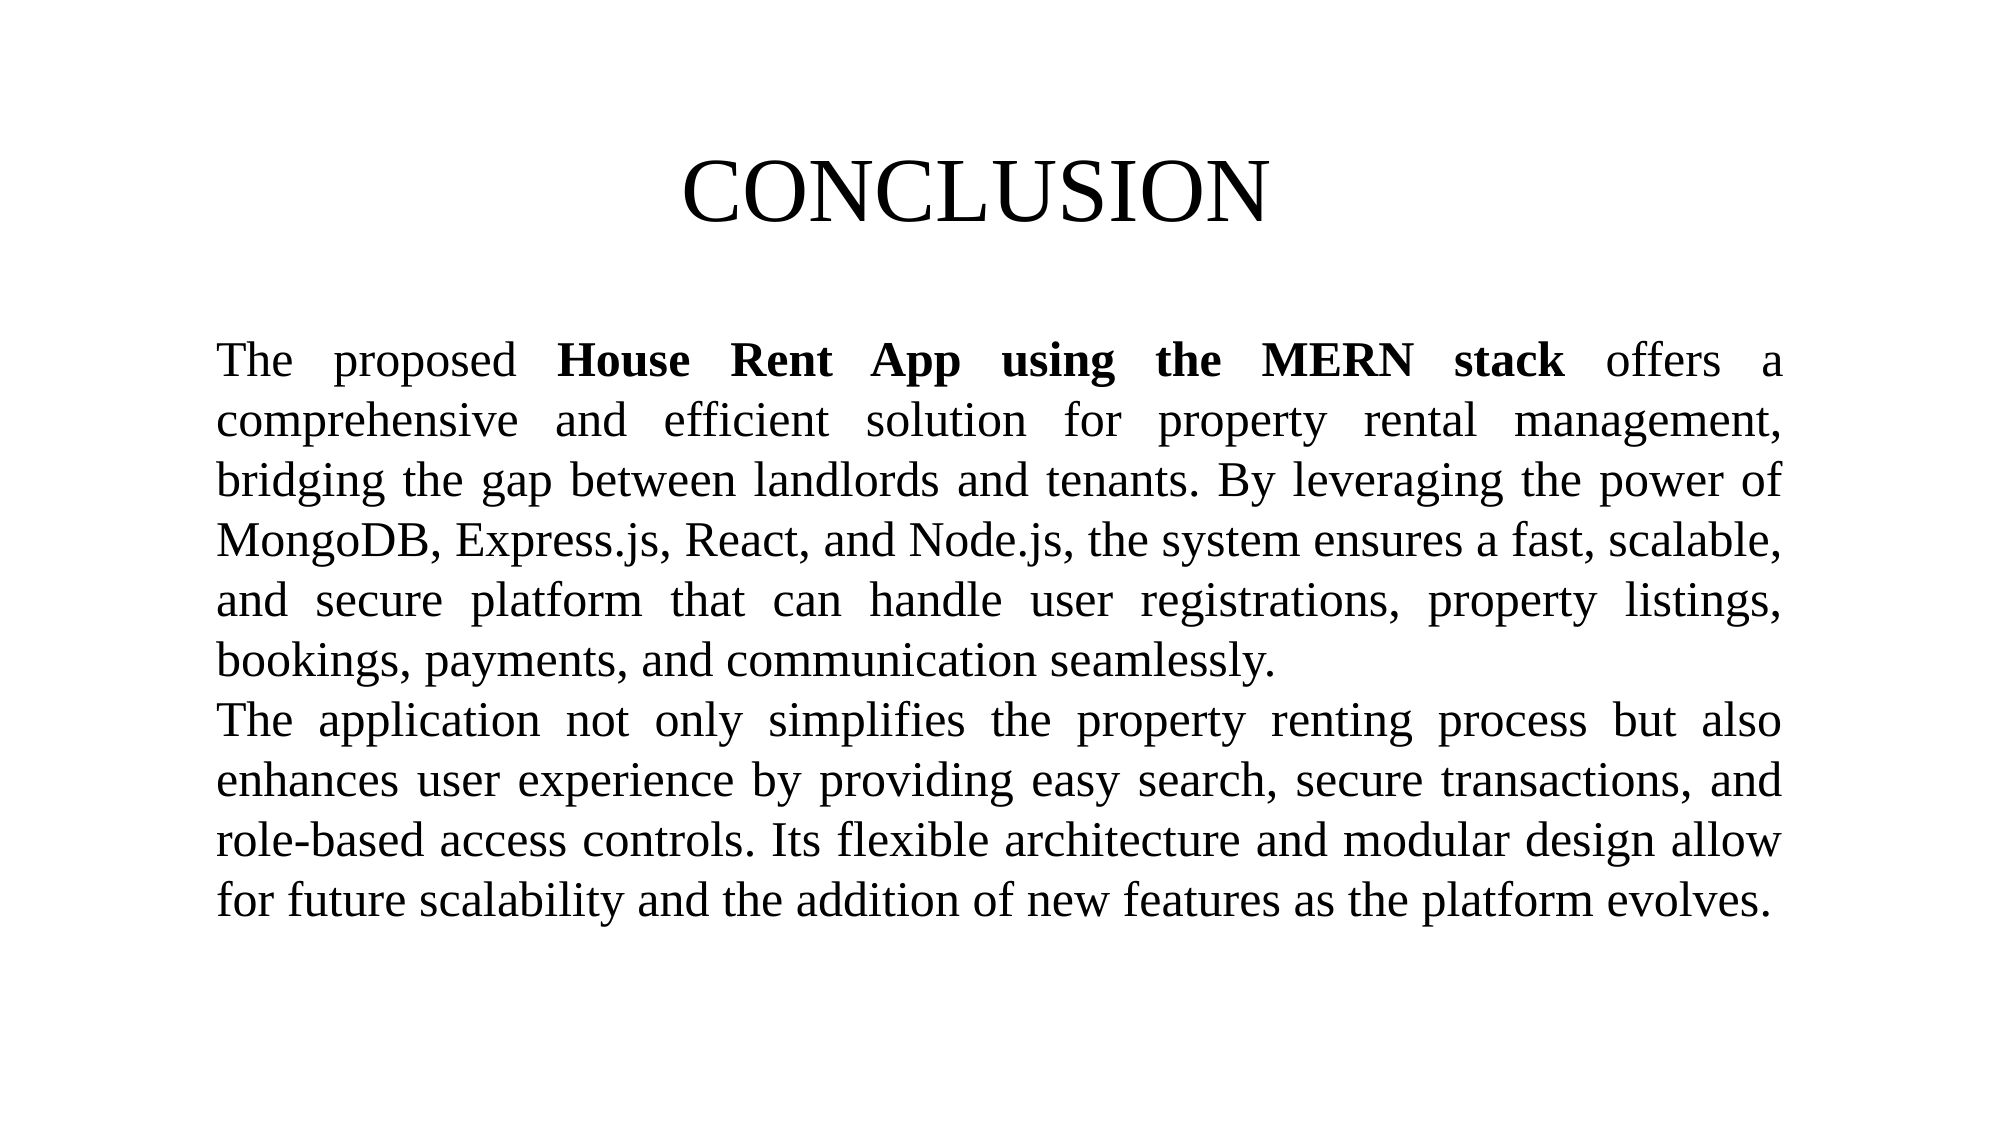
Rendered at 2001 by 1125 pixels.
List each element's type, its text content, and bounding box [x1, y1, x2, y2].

text_box The proposed House Rent App using the MERN stack offers a comprehensive and efficient solution for property rental management, bridging the gap between landlords and tenants. By leveraging the power of MongoDB, Express.js, React, and Node.js, the system ensures a fast, scalable, and secure platform that can handle user registrations, property listings, bookings, payments, and communication seamlessly. The application not only simplifies the property renting process but also enhances user experience by providing easy search, secure transactions, and role-based access controls. Its flexible architecture and modular design allow for future scalability and the addition of new features as the platform evolves. [201, 319, 1799, 935]
title CONCLUSION [681, 129, 1319, 236]
